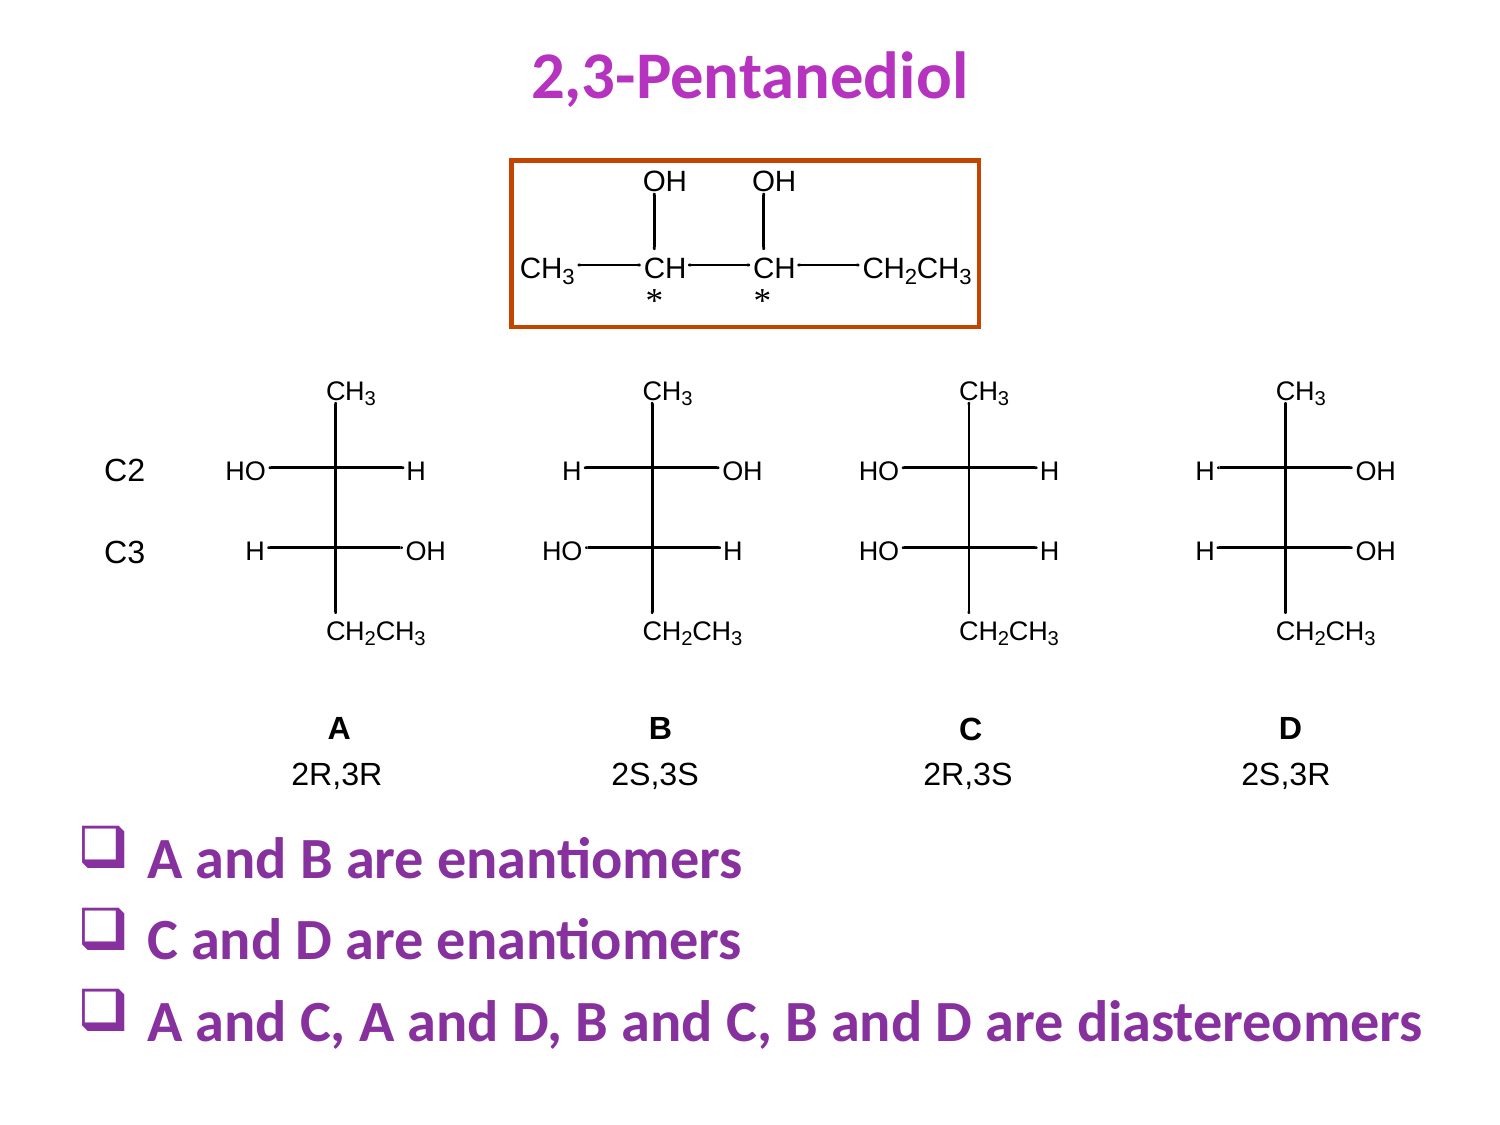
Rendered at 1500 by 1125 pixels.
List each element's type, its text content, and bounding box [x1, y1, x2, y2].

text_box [98, 374, 1402, 801]
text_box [513, 162, 977, 325]
text_box 2,3-Pentanediol [516, 24, 984, 120]
list A and B are enantiomers C and D are enantiomers A and C, A and D, B and C, B and D are diastereomers [62, 812, 1450, 1113]
